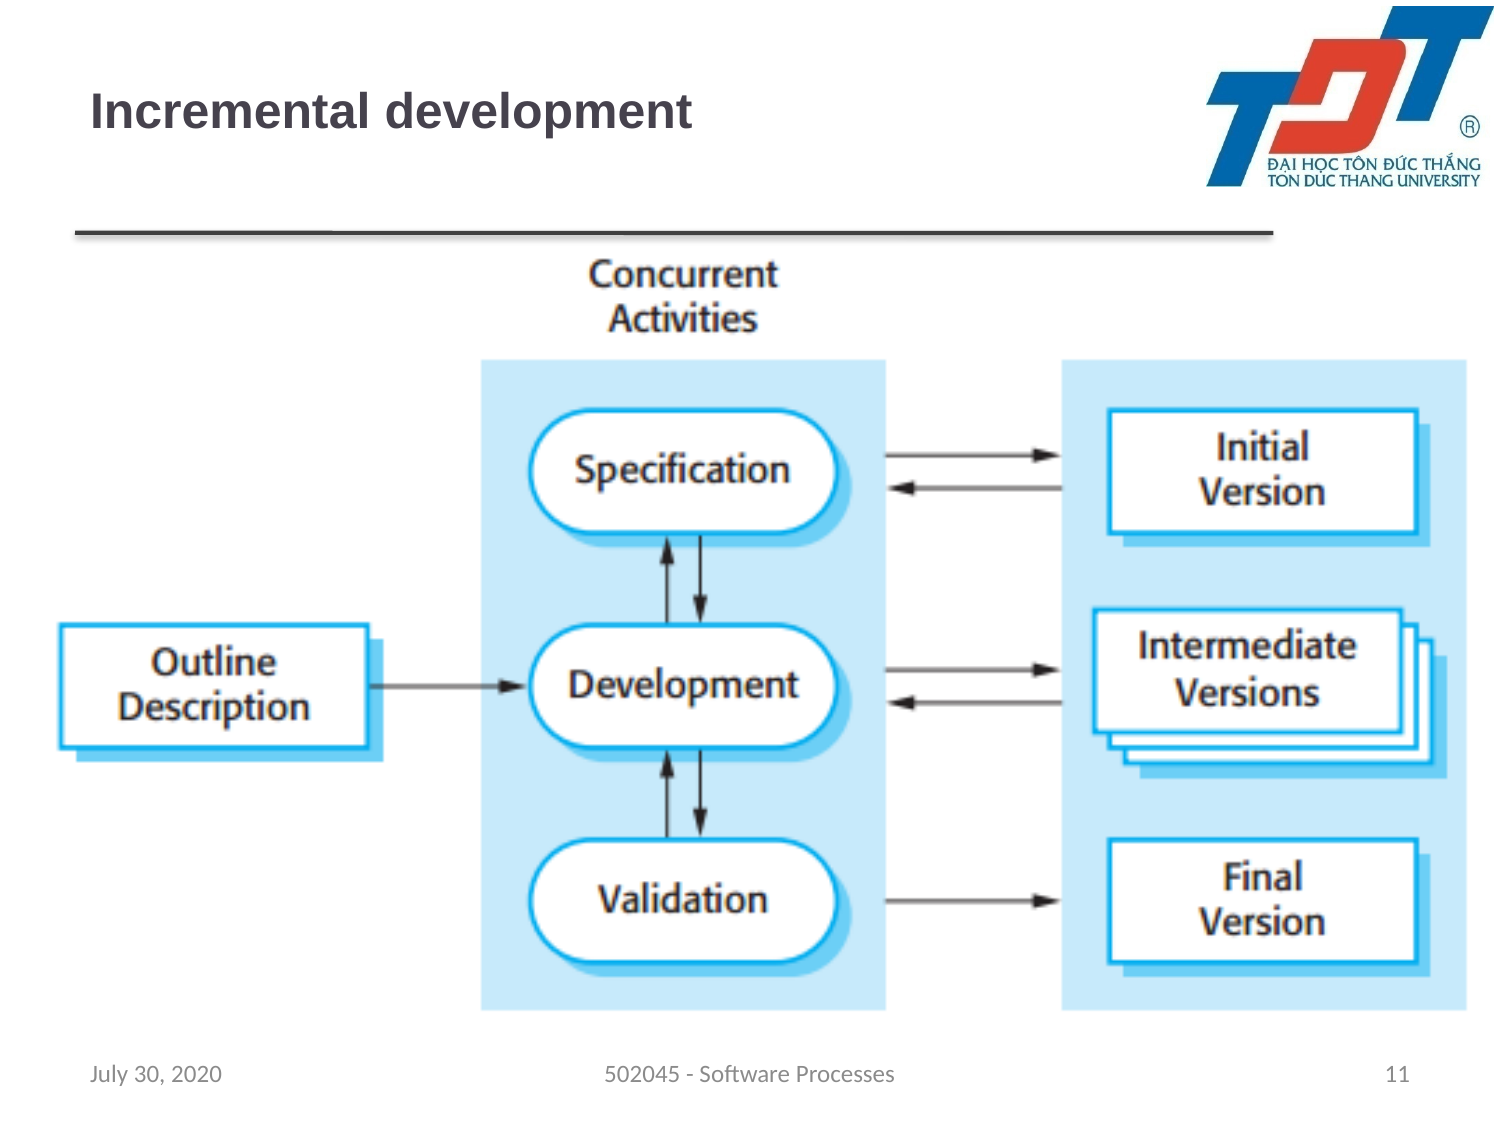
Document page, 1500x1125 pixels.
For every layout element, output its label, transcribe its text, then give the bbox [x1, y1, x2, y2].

title Incremental development [74, 44, 1272, 233]
picture [1206, 6, 1494, 187]
footer 502045 - Software Processes [512, 1042, 988, 1103]
slide_number 11 [1074, 1042, 1425, 1103]
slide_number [75, 1042, 425, 1103]
picture [13, 248, 1487, 1028]
